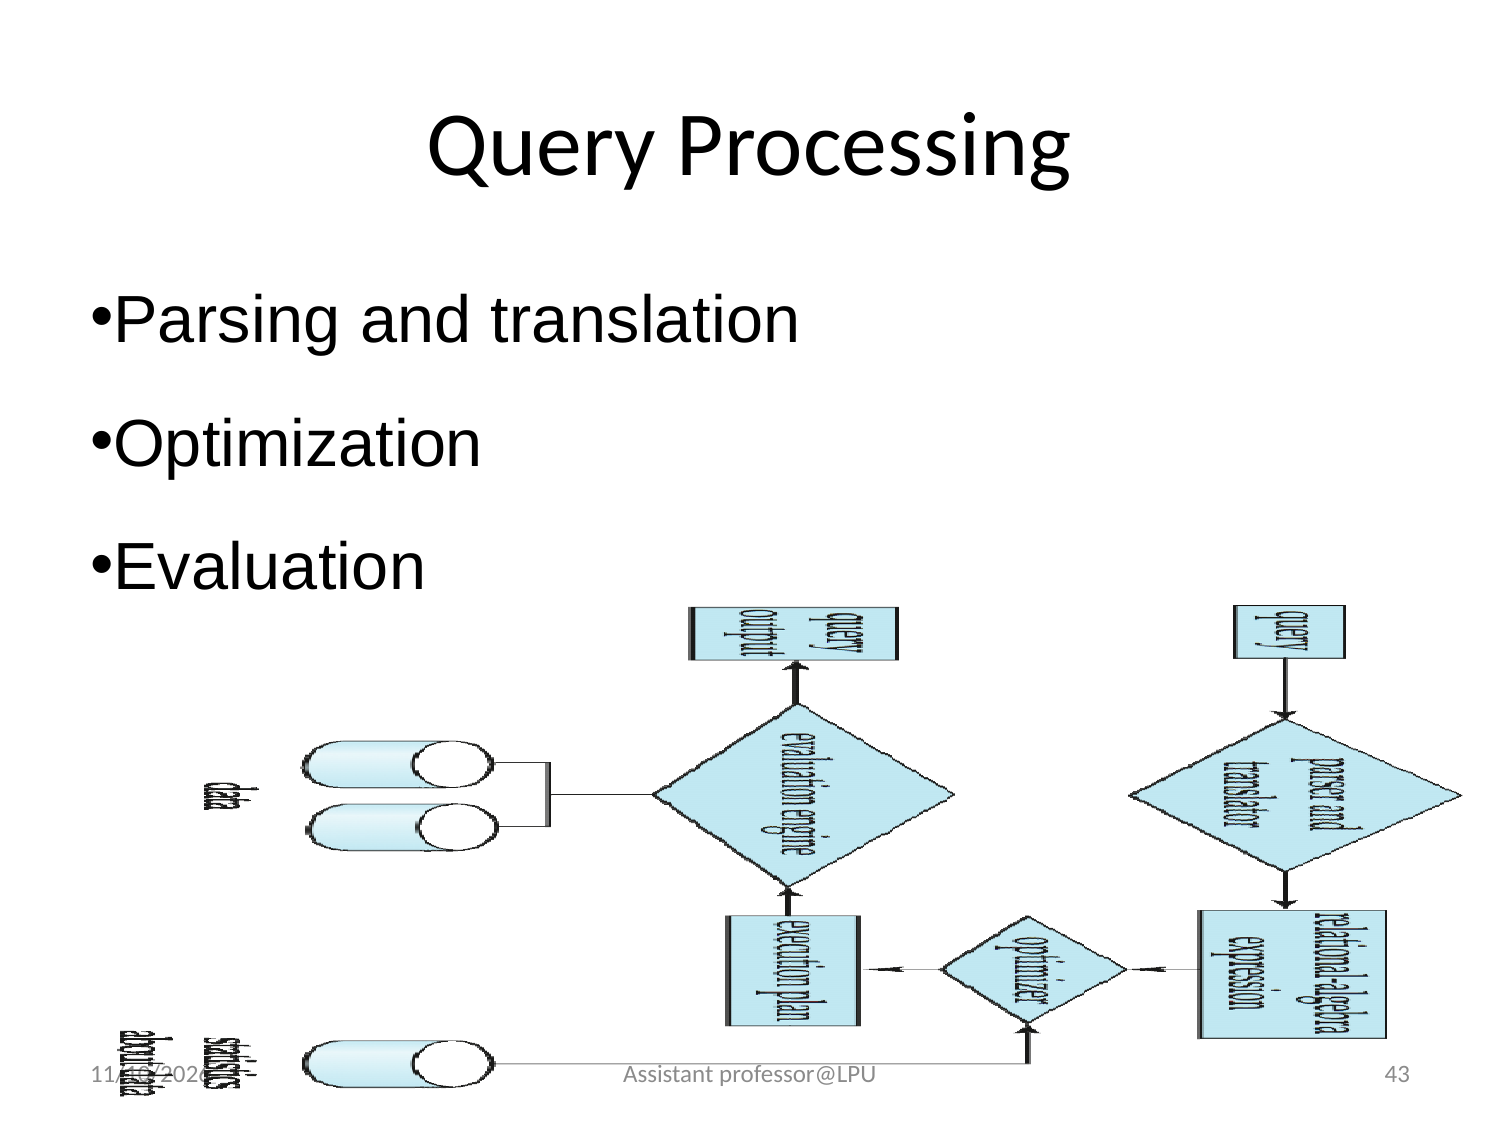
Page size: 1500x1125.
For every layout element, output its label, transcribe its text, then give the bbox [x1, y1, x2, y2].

slide_number 43 [1074, 1042, 1425, 1103]
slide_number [75, 1042, 425, 1103]
text_box [114, 605, 1463, 1098]
footer Assistant professor@LPU [512, 1042, 988, 1103]
title Query Processing [75, 45, 1425, 233]
list Parsing and translation Optimization Evaluation [75, 262, 1425, 1005]
